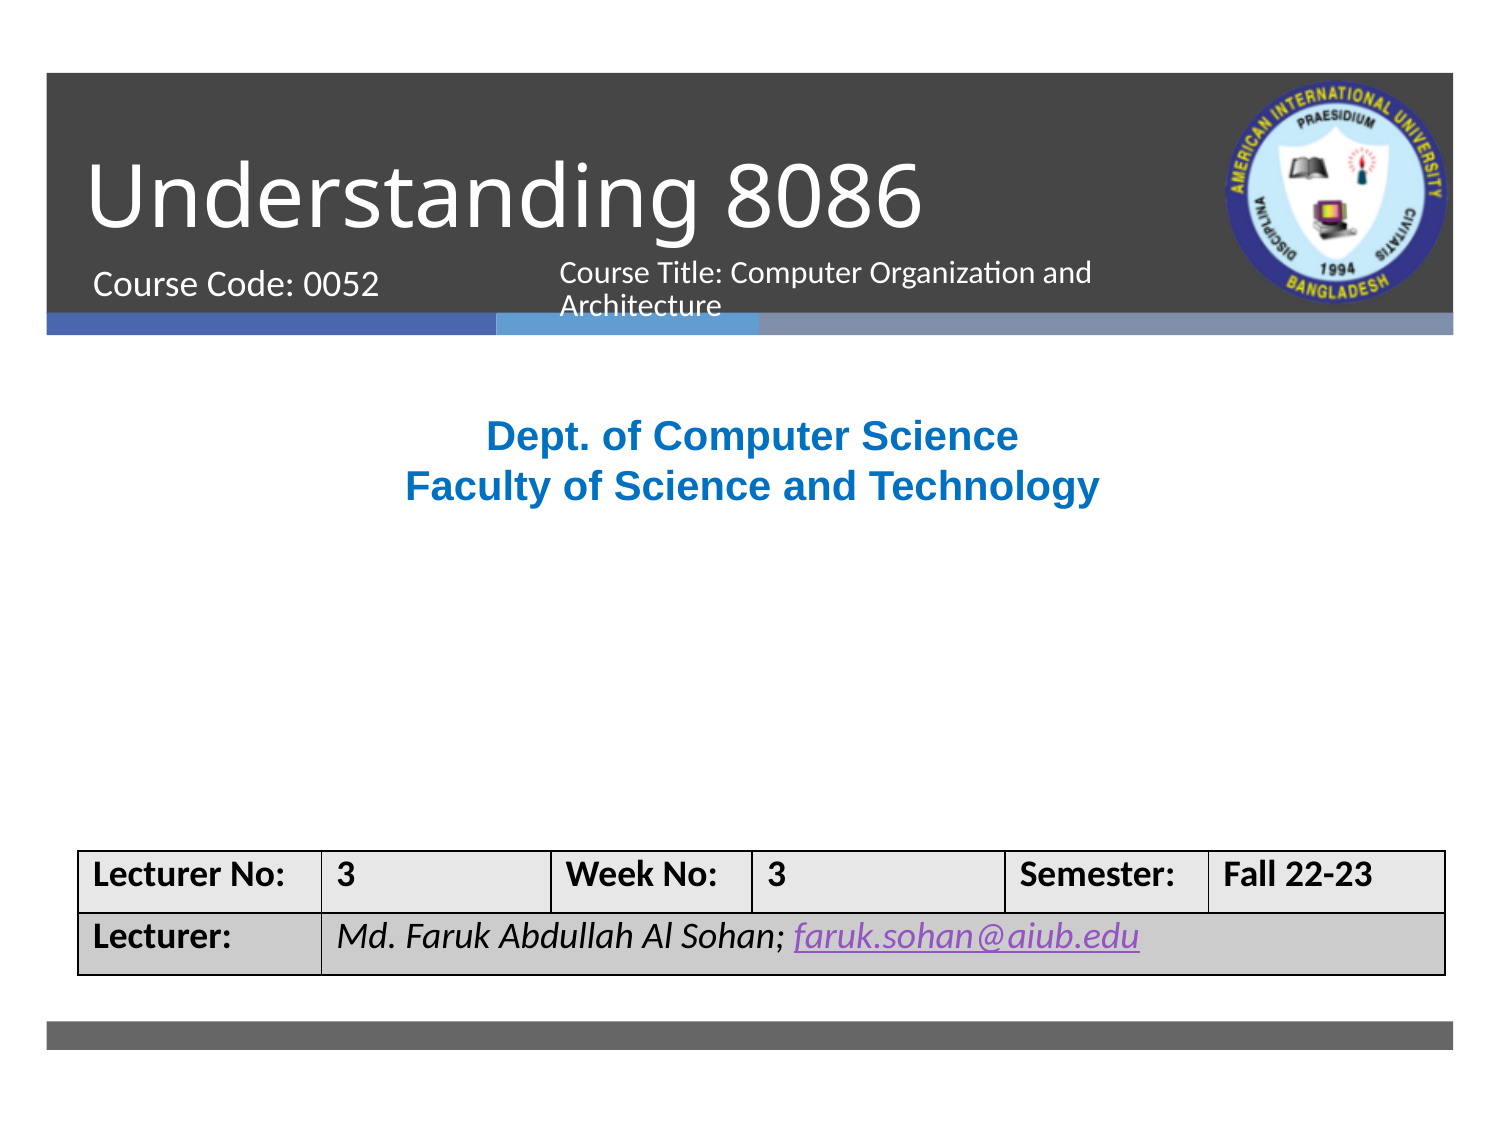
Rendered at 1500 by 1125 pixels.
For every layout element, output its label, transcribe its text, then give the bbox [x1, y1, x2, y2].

table_header Lecturer No: [79, 852, 321, 912]
table_cell Lecturer: [79, 914, 321, 974]
table_header Fall 22-23 [1209, 852, 1444, 912]
picture [1228, 75, 1454, 310]
text_box Course Title: Computer Organization and Architecture [544, 252, 1228, 332]
text_box Dept. of Computer Science Faculty of Science and Technology [12, 401, 1493, 517]
subtitle Course Code: 0052 [78, 251, 536, 331]
table_cell Md. Faruk Abdullah Al Sohan; faruk.sohan@aiub.edu [322, 914, 1444, 974]
table_header 3 [322, 852, 550, 912]
table_header Semester: [1006, 852, 1208, 912]
table_header Week No: [552, 852, 751, 912]
title Understanding 8086 [69, 73, 1351, 253]
table_header 3 [753, 852, 1004, 912]
